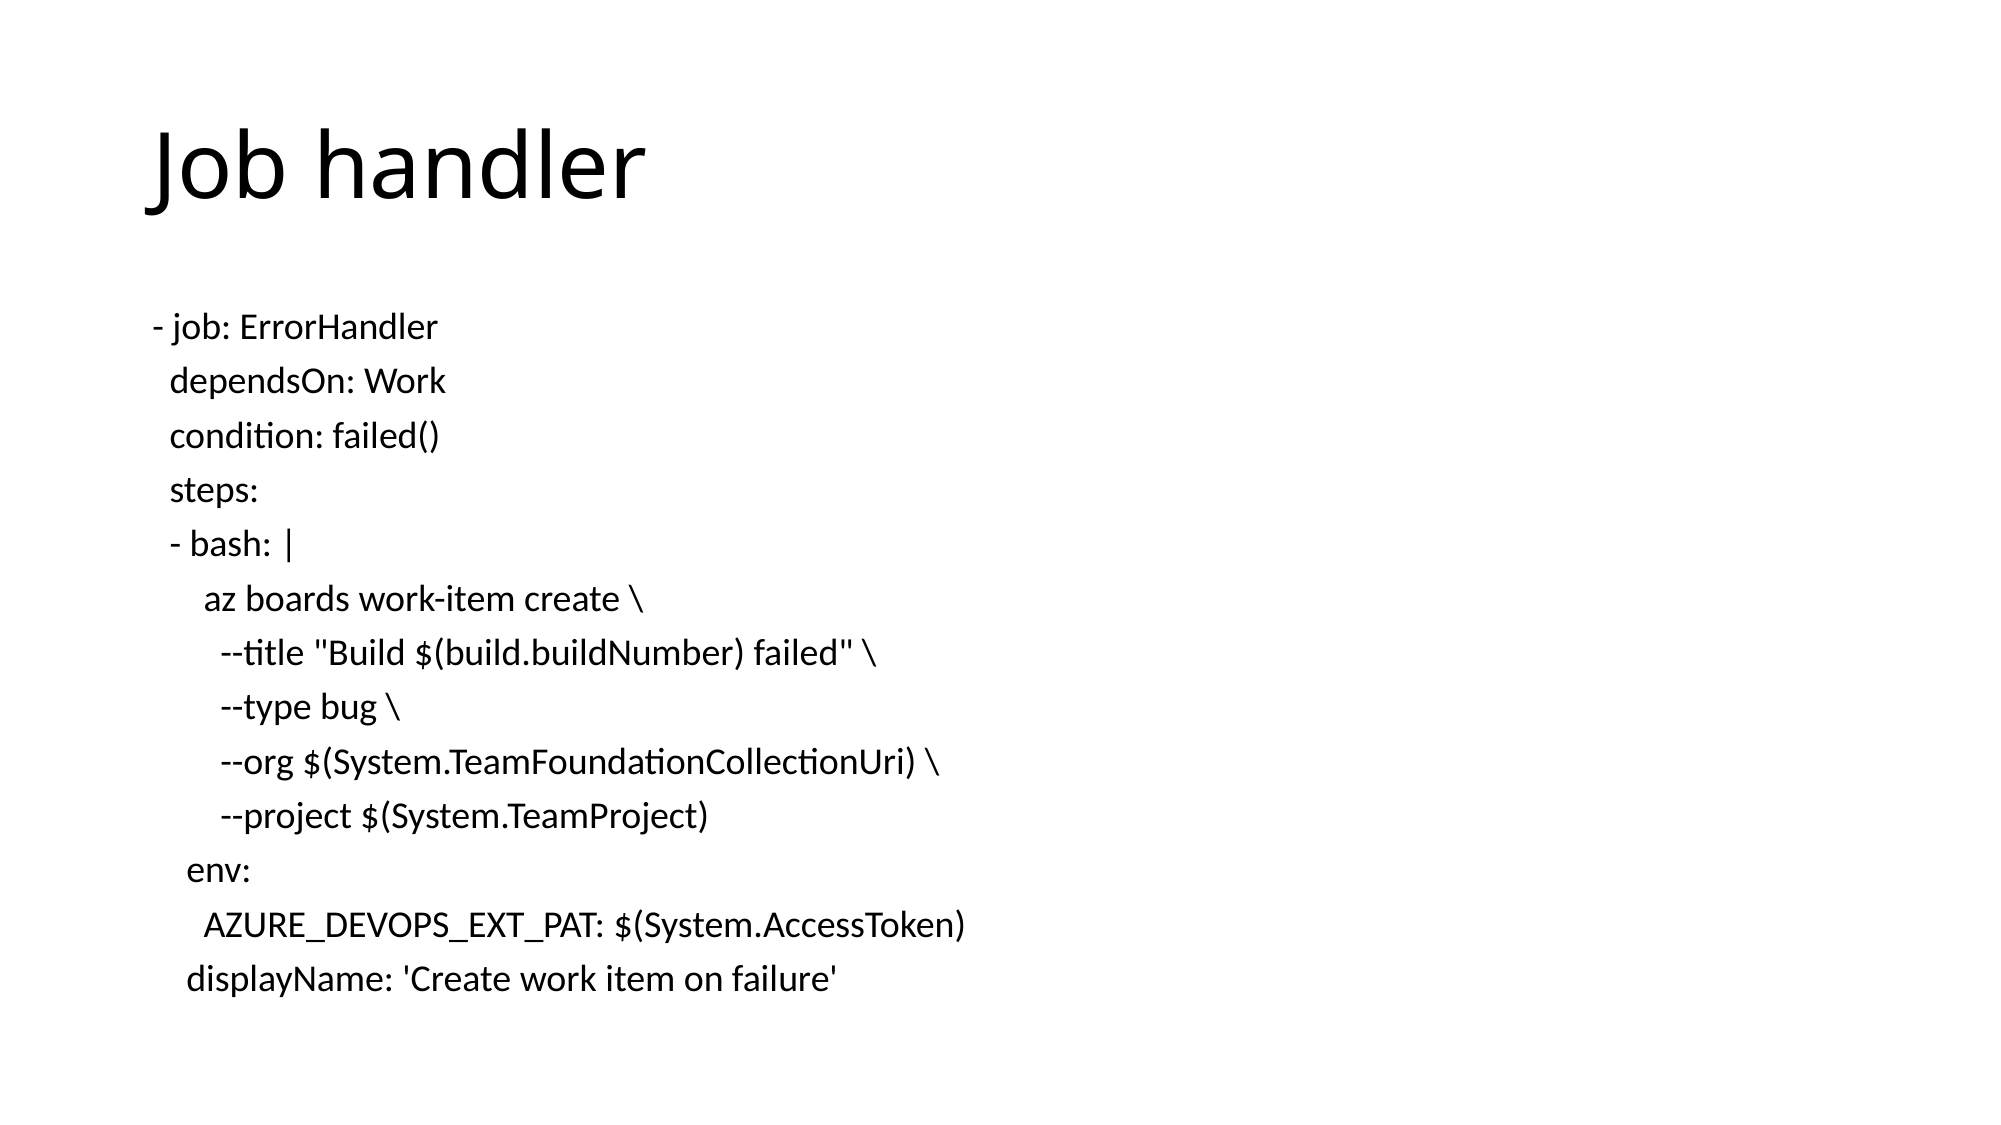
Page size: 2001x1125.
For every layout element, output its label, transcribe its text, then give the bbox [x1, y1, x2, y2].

title Job handler [137, 59, 1863, 278]
list - job: ErrorHandler dependsOn: Work condition: failed() steps: - bash: | az boards work-item create \ --title "Build $(build.buildNumber) failed" \ --type bug \ --org $(System.TeamFoundationCollectionUri) \ --project $(System.TeamProject) env: AZURE_DEVOPS_EXT_PAT: $(System.AccessToken) displayName: 'Create work item on failure' [137, 299, 1863, 1014]
